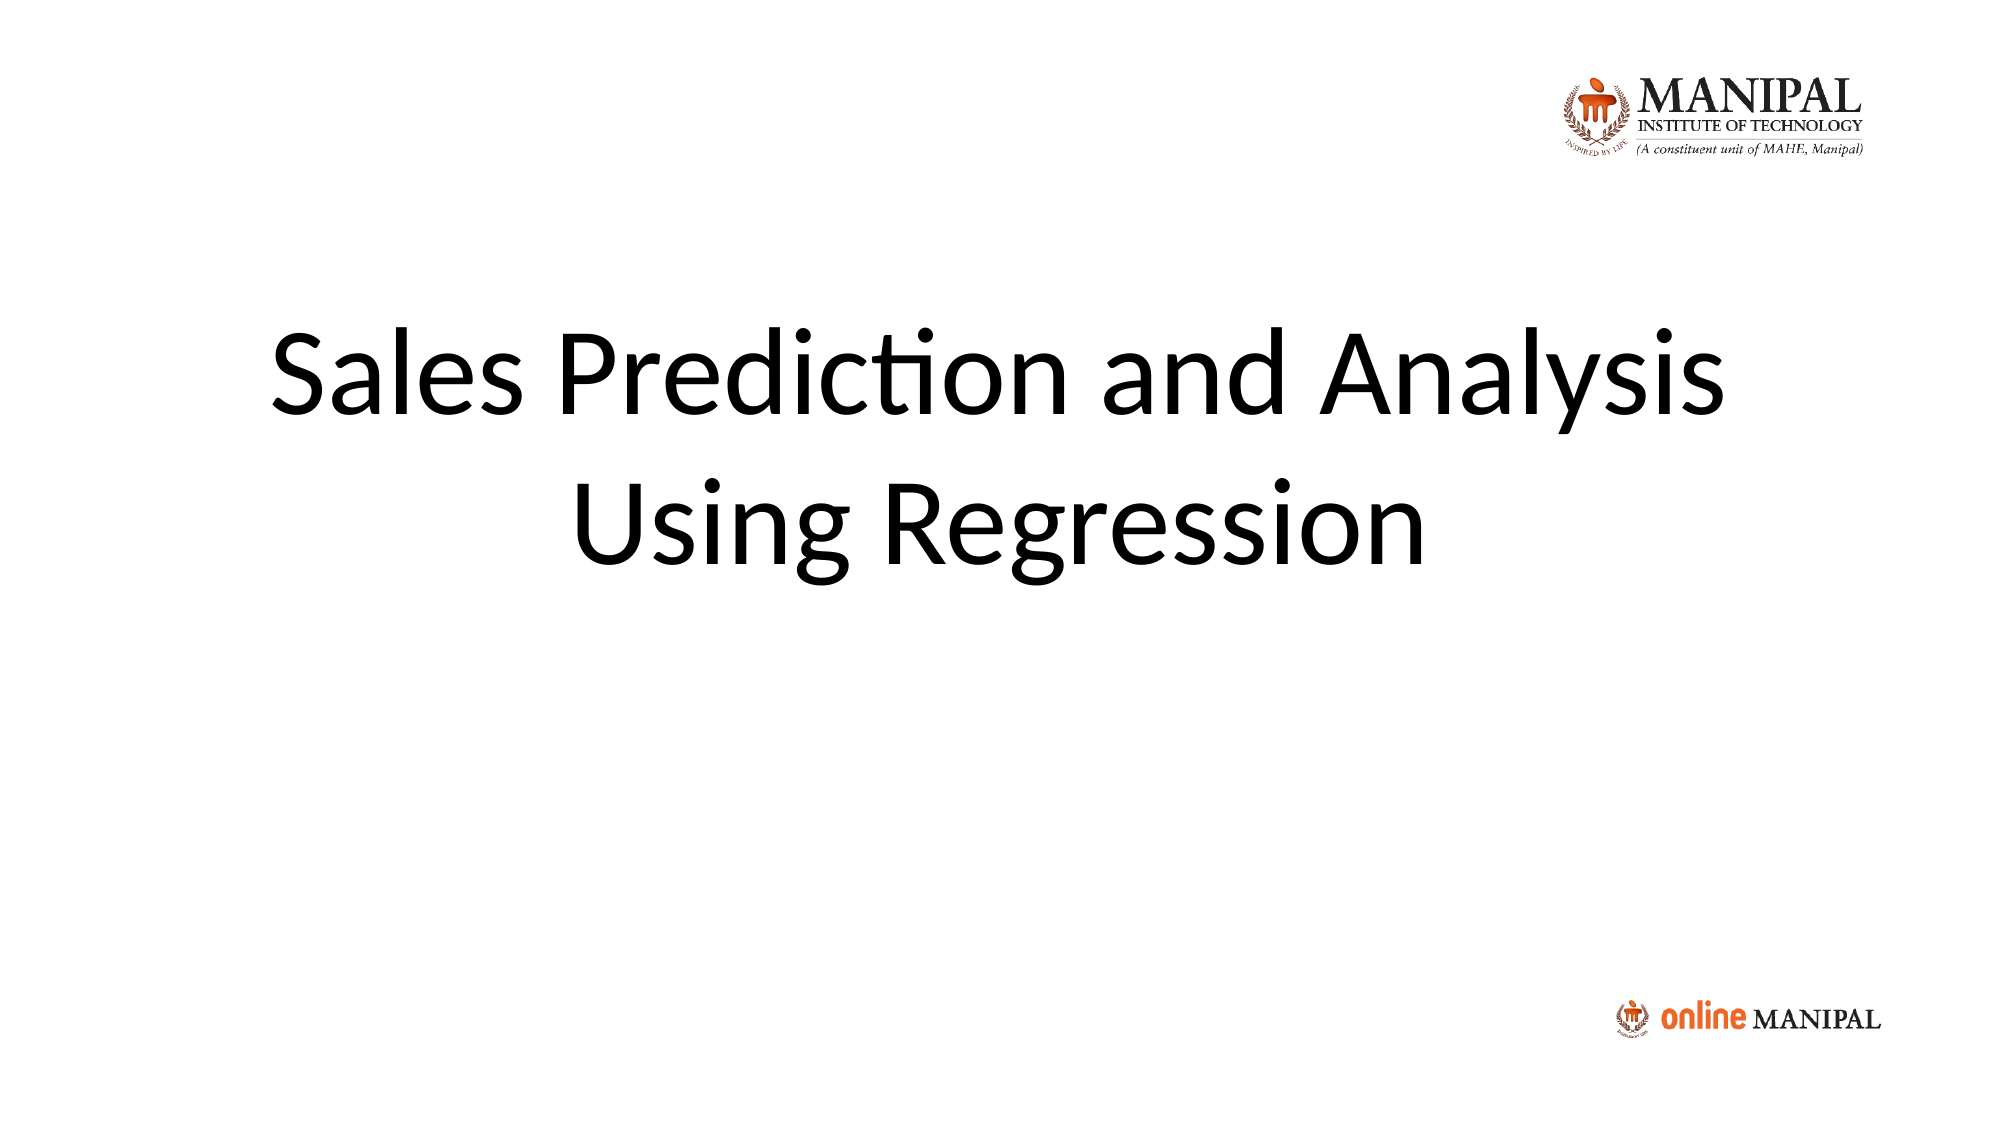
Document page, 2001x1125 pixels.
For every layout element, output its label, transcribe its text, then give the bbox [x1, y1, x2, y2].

picture [1599, 966, 1900, 1073]
text_box Sales Prediction and Analysis Using Regression [199, 282, 1801, 597]
picture [1545, 57, 1878, 175]
